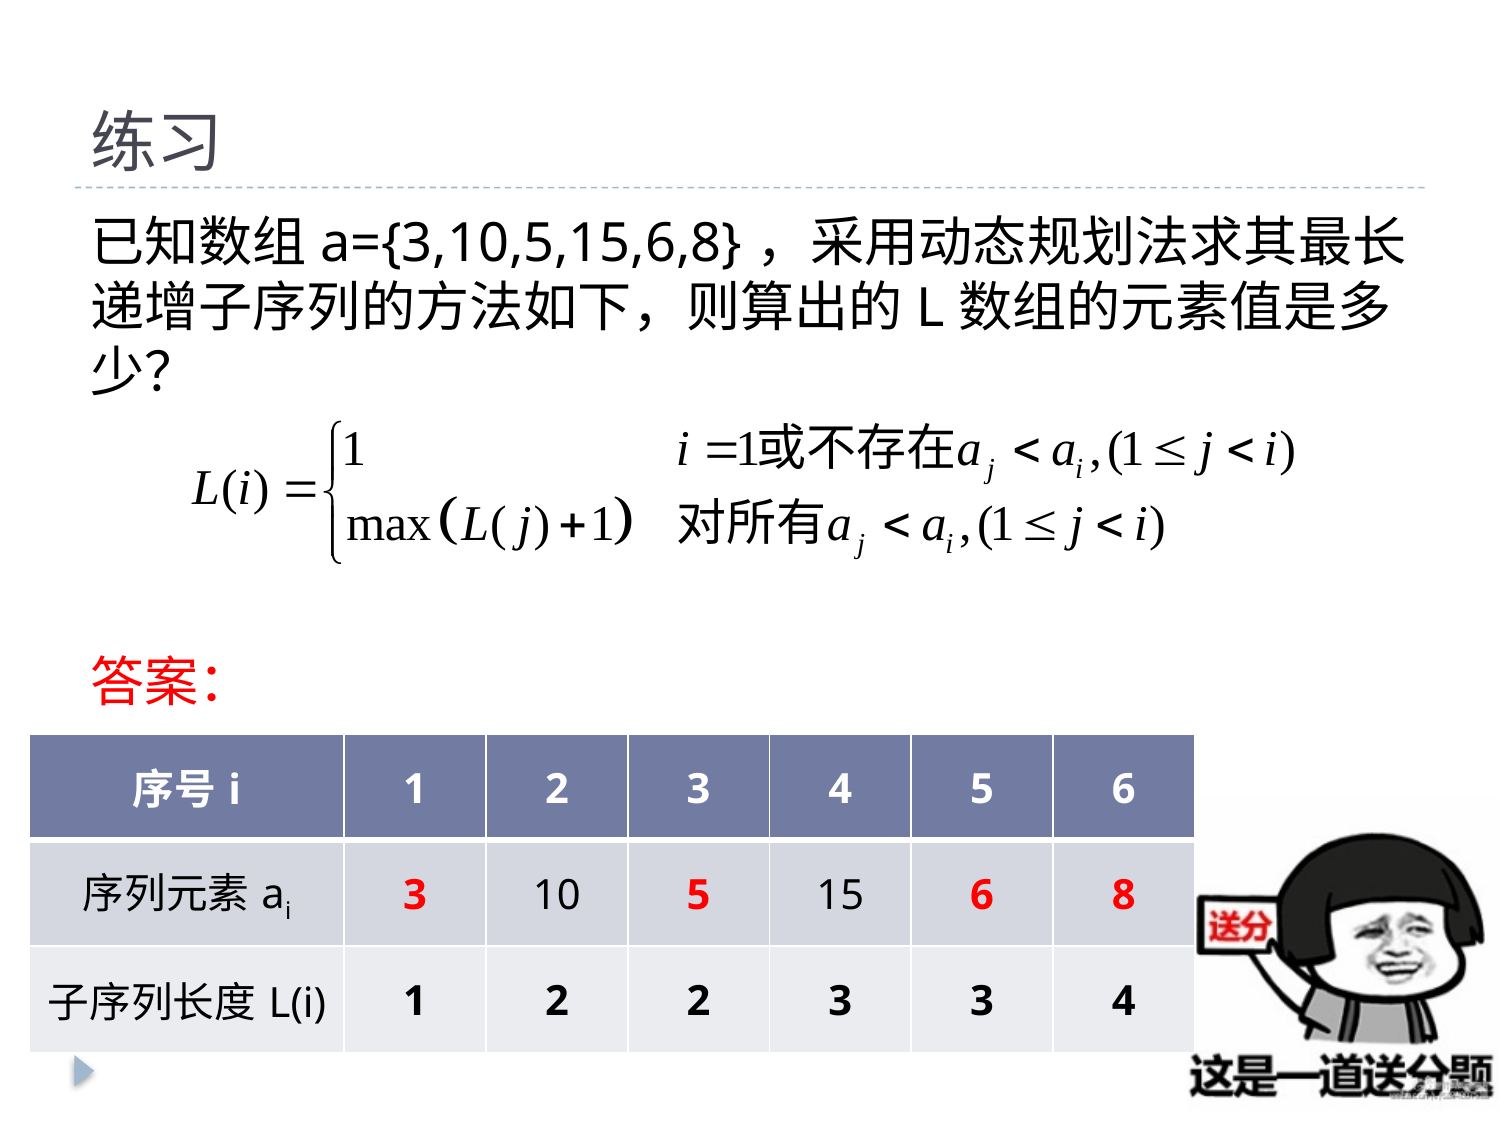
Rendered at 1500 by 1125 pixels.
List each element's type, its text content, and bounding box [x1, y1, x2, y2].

table_cell 4 [1054, 947, 1180, 1052]
table_header 6 [1054, 735, 1194, 837]
table_cell 2 [487, 947, 627, 1052]
table_cell 6 [912, 843, 1052, 945]
table_cell 子序列长度L(i) [30, 947, 343, 1052]
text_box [182, 408, 1306, 576]
picture [1185, 798, 1499, 1112]
table_cell 3 [770, 947, 910, 1052]
table_header 4 [770, 735, 910, 837]
table_cell 2 [629, 947, 769, 1052]
table_cell 5 [629, 843, 769, 945]
table_cell 15 [770, 843, 910, 945]
table_header 2 [487, 735, 627, 837]
table_cell 序列元素ai [30, 843, 343, 945]
table_cell 10 [487, 843, 627, 945]
table_cell 8 [1054, 843, 1180, 945]
table_header 5 [912, 735, 1052, 837]
table_cell 1 [345, 947, 485, 1052]
list 已知数组a={3,10,5,15,6,8}，采用动态规划法求其最长递增子序列的方法如下，则算出的L数组的元素值是多少？ 答案： [75, 200, 1425, 798]
table_cell 3 [345, 843, 485, 945]
table_header 1 [345, 735, 485, 837]
table_header 3 [629, 735, 769, 837]
table_cell 3 [912, 947, 1052, 1052]
title 练习 [75, 24, 1425, 188]
table_header 序号i [30, 735, 343, 837]
